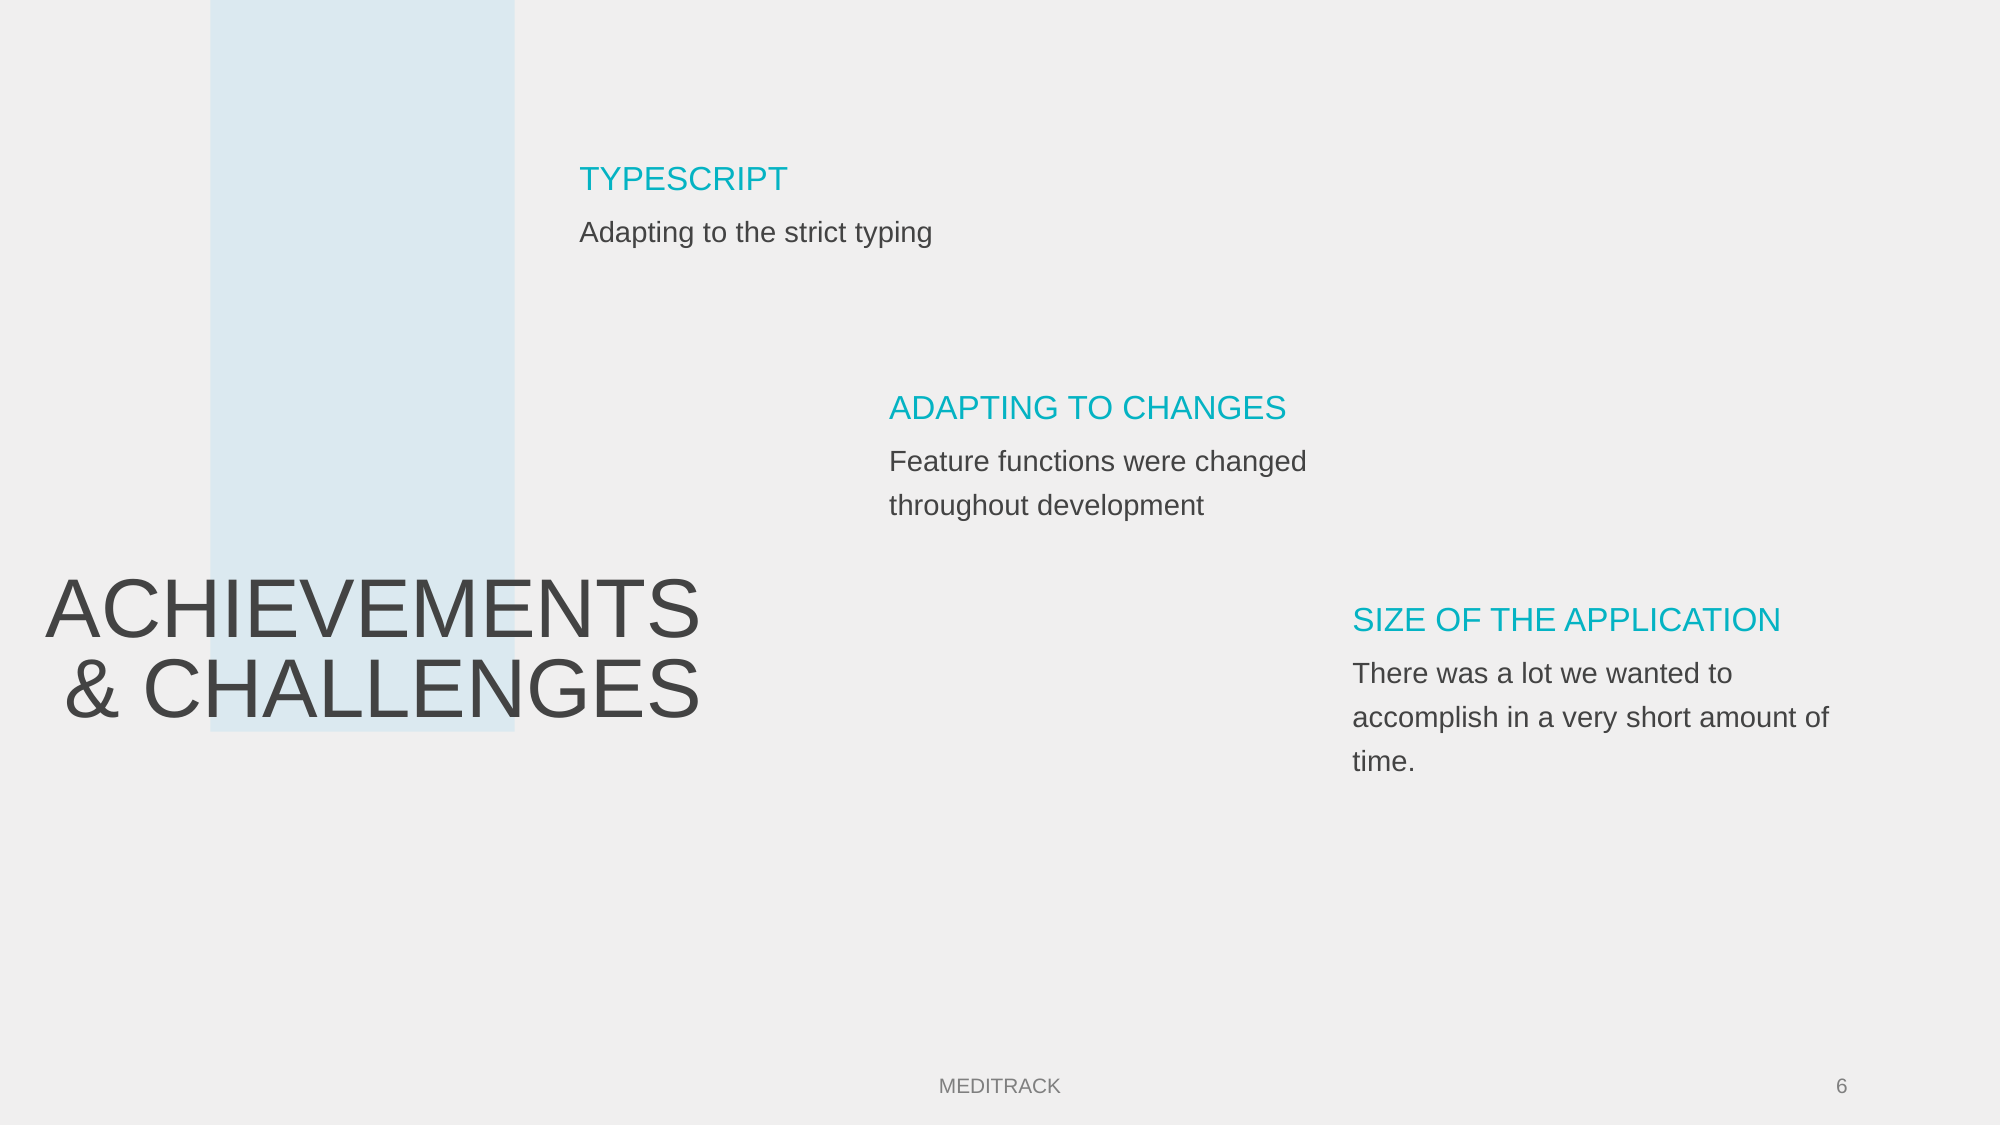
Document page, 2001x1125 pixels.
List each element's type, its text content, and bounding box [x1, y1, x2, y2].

list ADAPTING TO CHANGES [874, 364, 1413, 426]
slide_number 6 [1412, 1068, 1863, 1103]
text_box There was a lot we wanted to accomplish in a very short amount of time. [1337, 638, 1876, 824]
list Adapting to the strict typing [564, 197, 1103, 383]
list Feature functions were changed throughout development [874, 426, 1413, 612]
list TYPESCRIPT [564, 135, 1103, 197]
title ACHIEVEMENTS & CHALLENGES [19, 600, 718, 706]
footer MEDITRACK [662, 1068, 1338, 1103]
text_box SIZE OF THE APPLICATION [1337, 576, 1876, 638]
